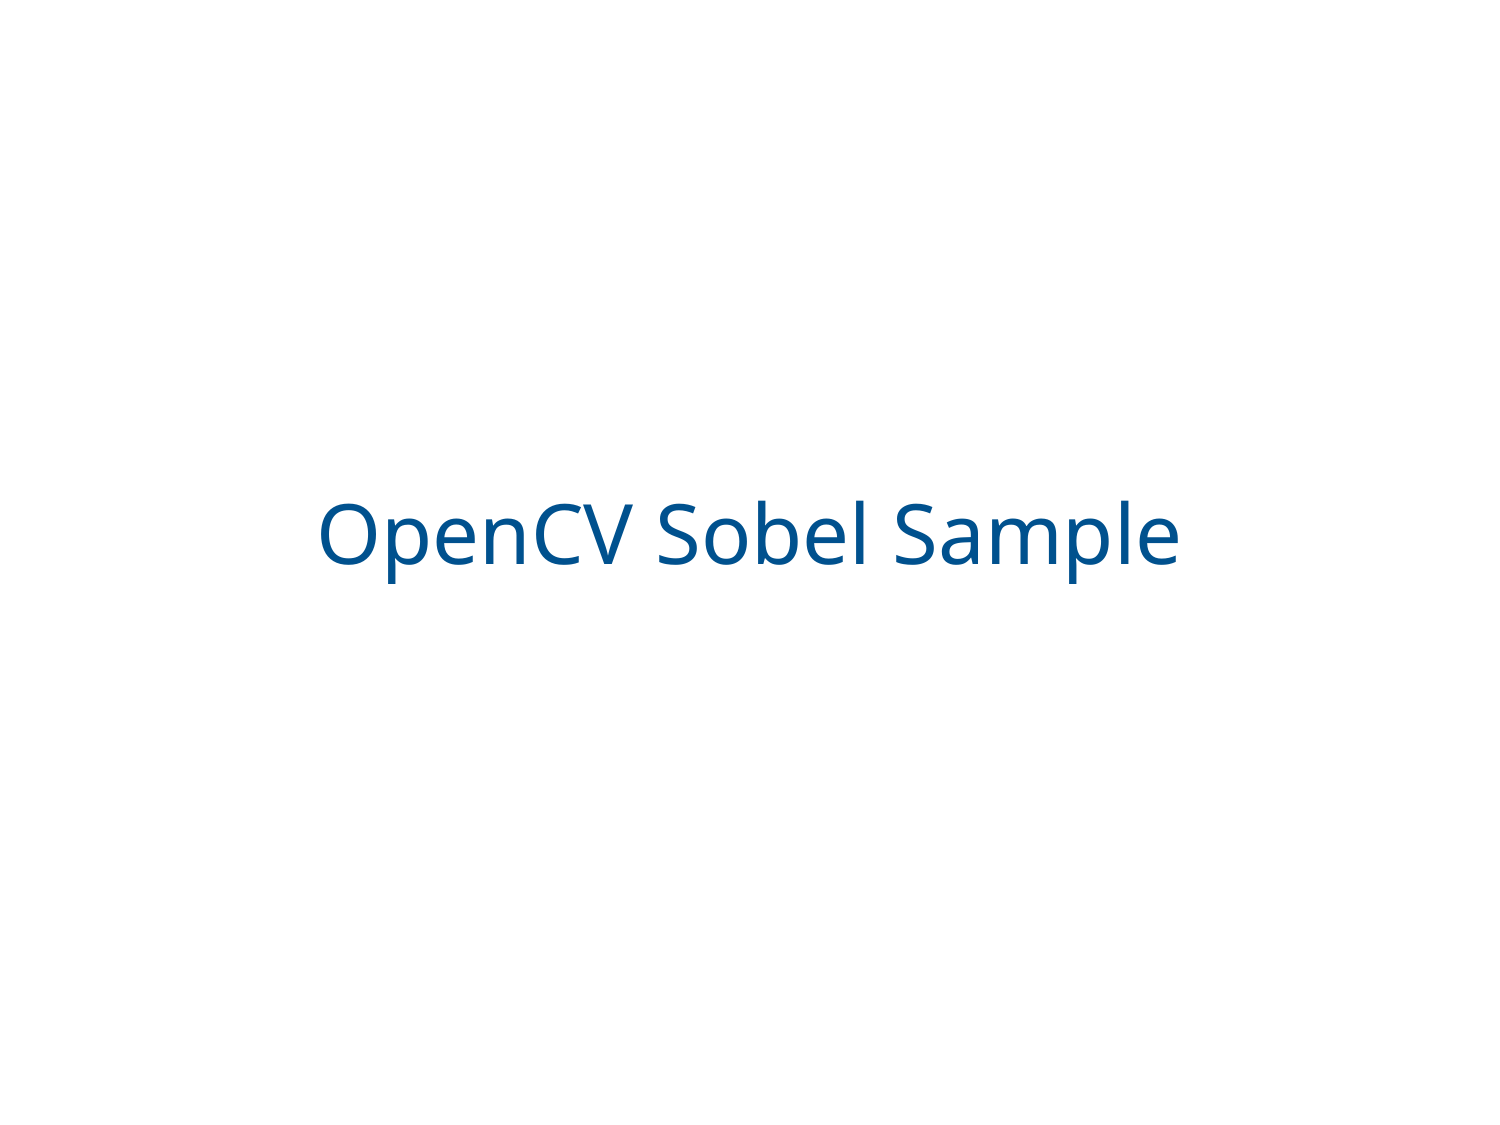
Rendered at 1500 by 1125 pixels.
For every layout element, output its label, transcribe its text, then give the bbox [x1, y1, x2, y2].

title OpenCV Sobel Sample [75, 437, 1425, 625]
